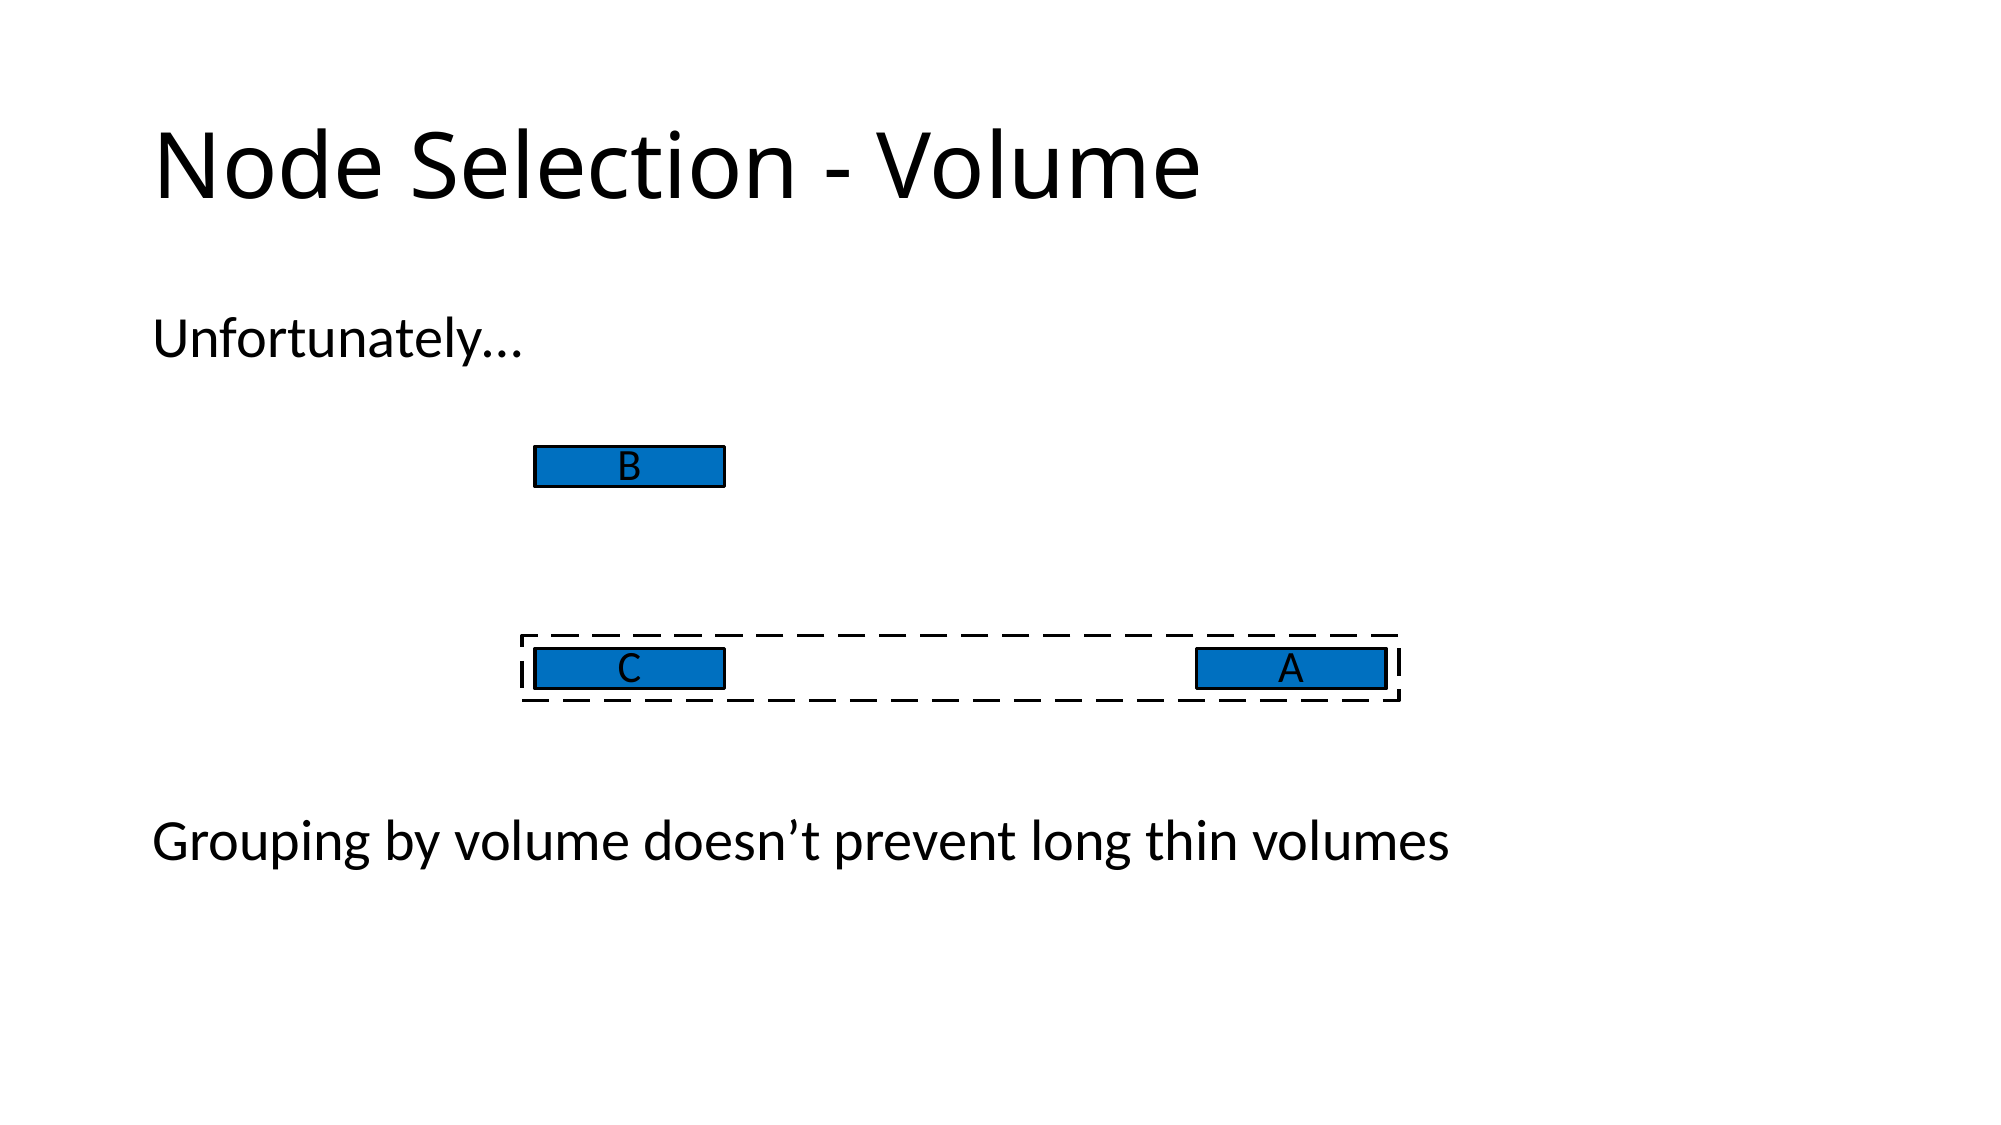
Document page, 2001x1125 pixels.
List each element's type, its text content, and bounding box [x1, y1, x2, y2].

picture [515, 419, 1403, 720]
list Unfortunately… Grouping by volume doesn’t prevent long thin volumes [137, 299, 1863, 1014]
title Node Selection - Volume [137, 59, 1863, 278]
